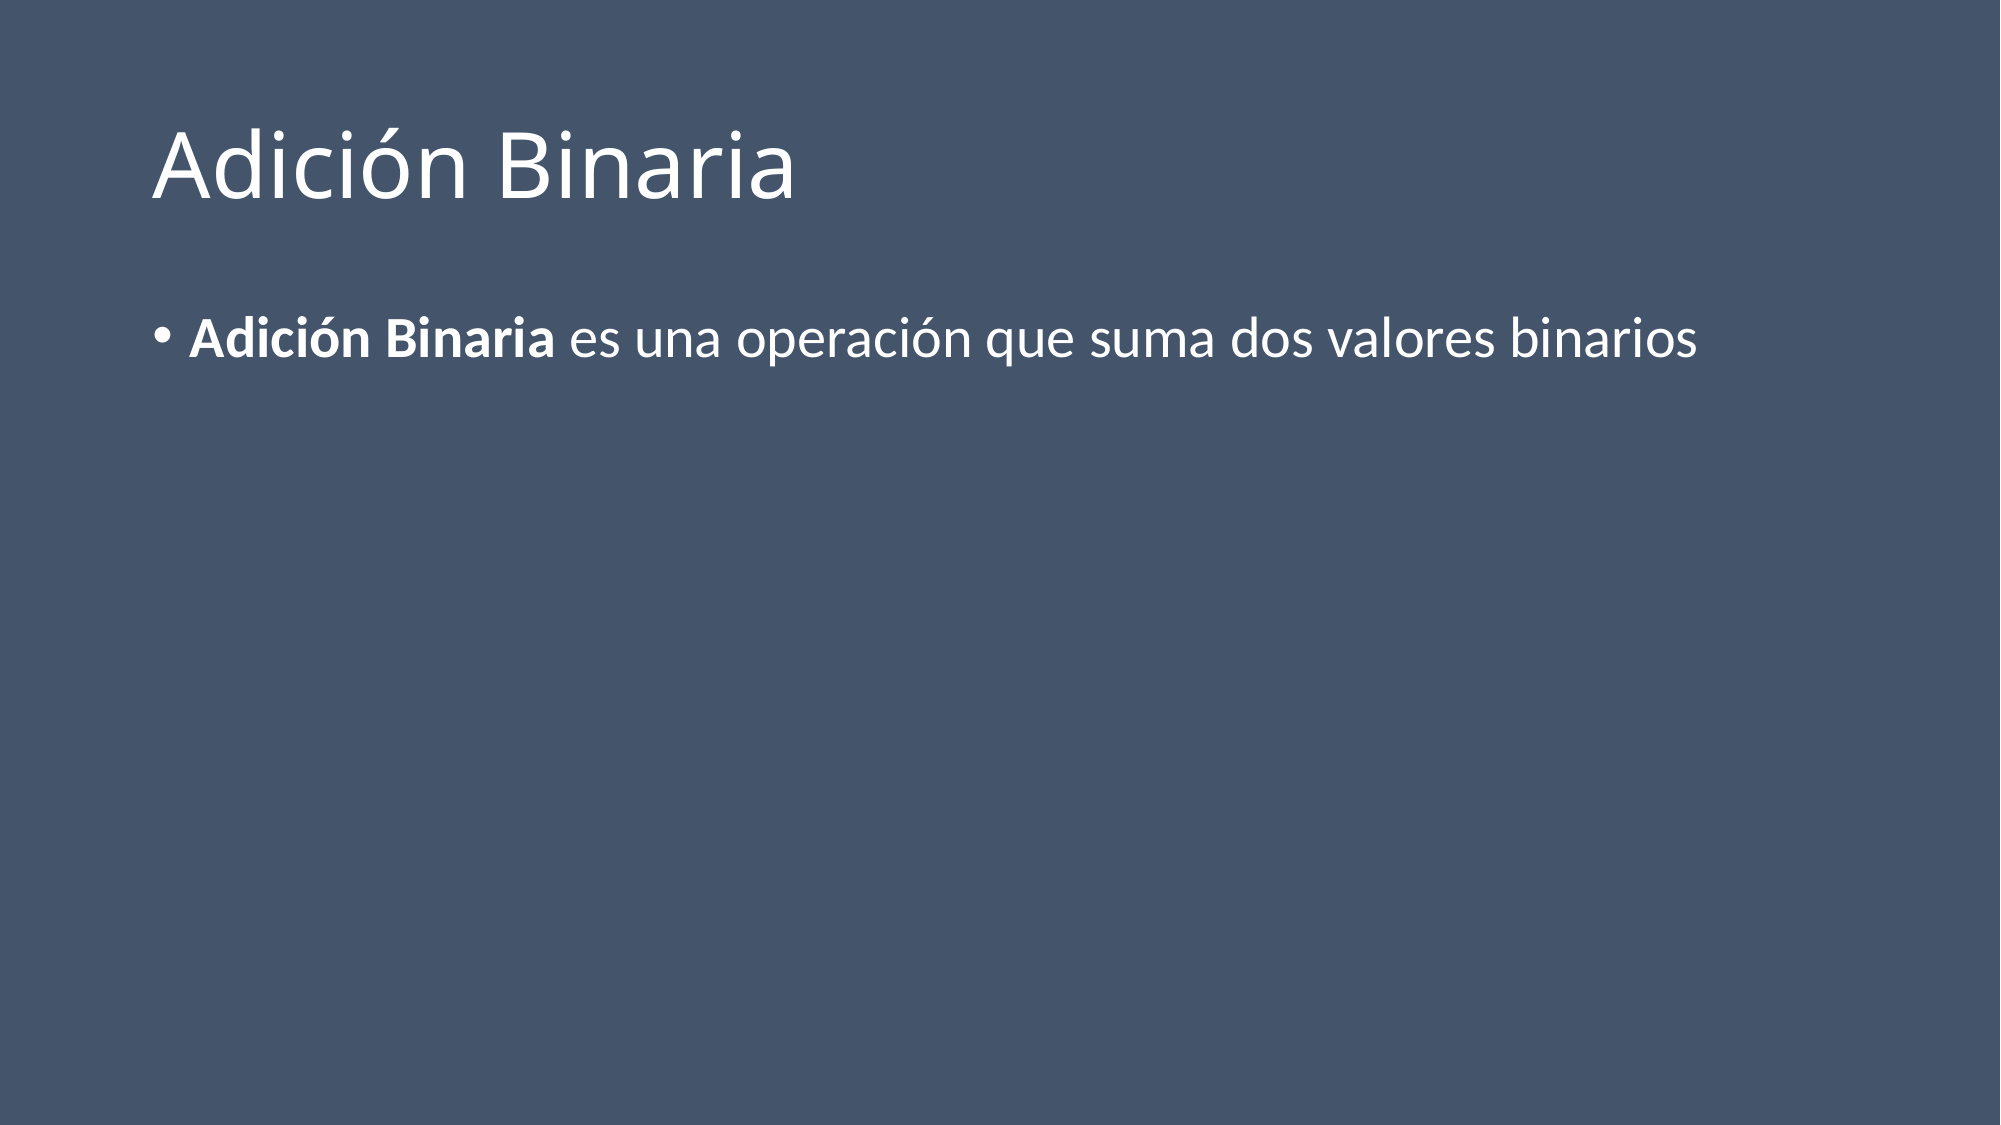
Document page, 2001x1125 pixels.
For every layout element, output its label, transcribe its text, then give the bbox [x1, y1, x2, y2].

title Adición Binaria [137, 59, 1863, 278]
list Adición Binaria es una operación que suma dos valores binarios [137, 299, 1863, 1014]
